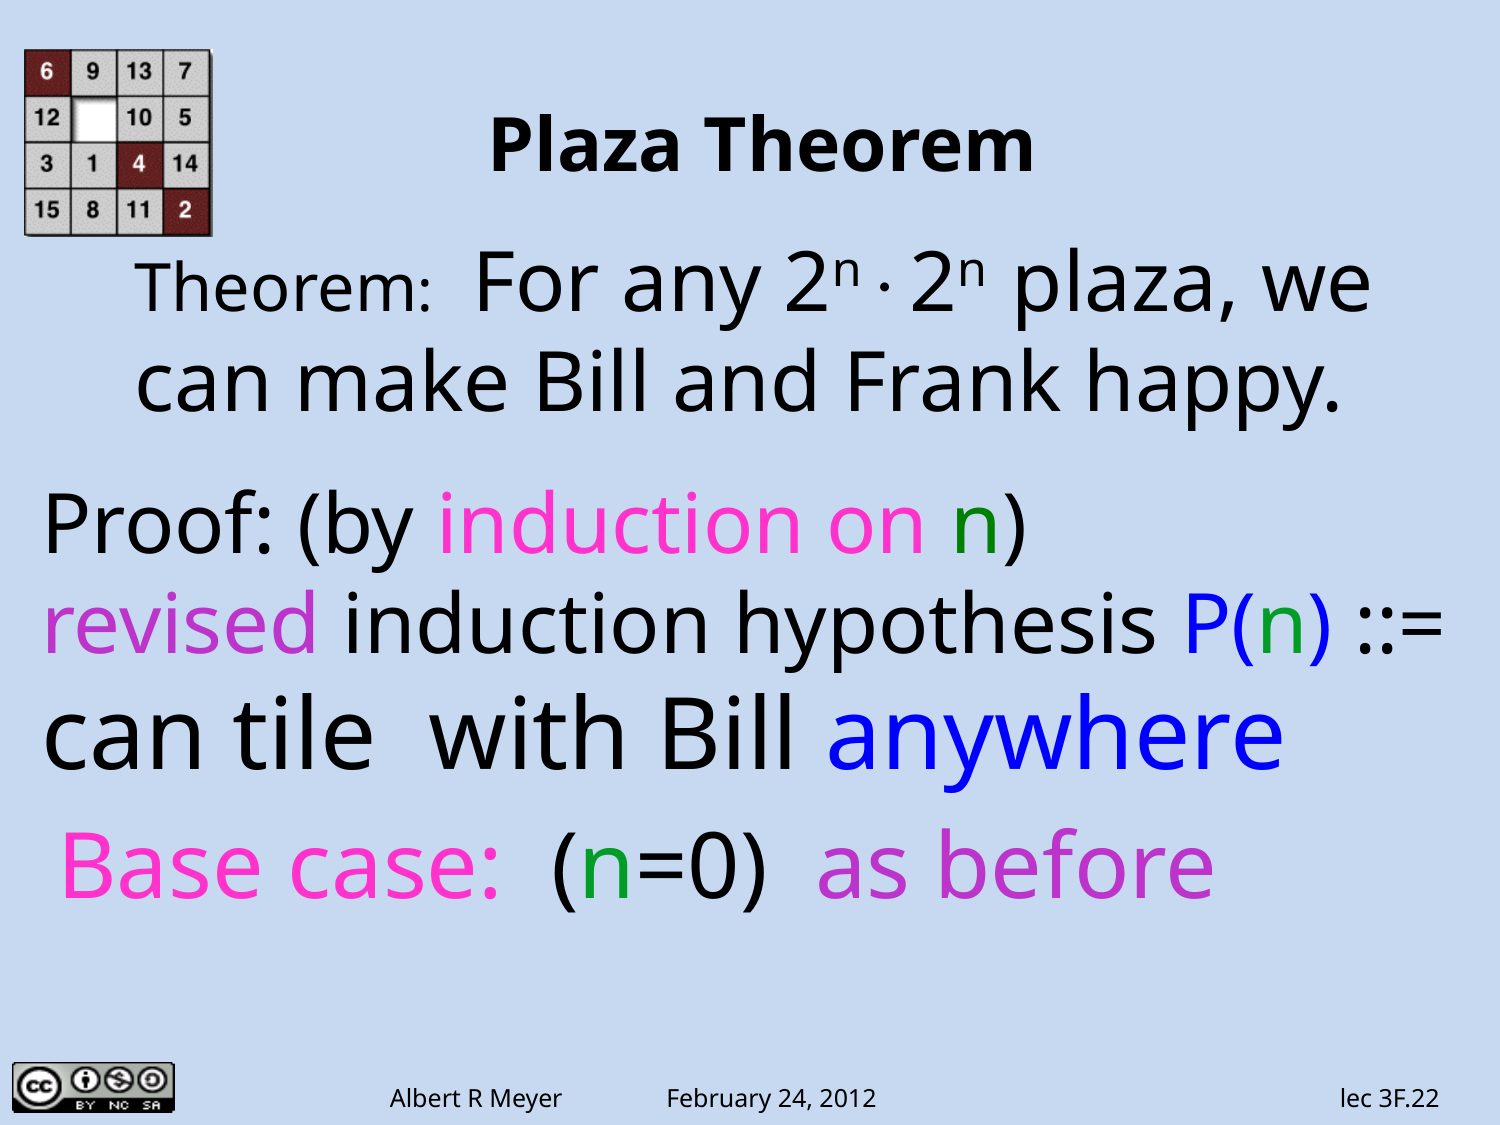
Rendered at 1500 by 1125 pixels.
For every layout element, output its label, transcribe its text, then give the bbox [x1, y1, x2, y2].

text_box Theorem: For any 2n×2n plaza, we can make Bill and Frank happy. [119, 220, 1389, 436]
text_box Proof: (by induction on n) revised induction hypothesis P(n) ::= can tile with Bill anywhere [26, 462, 1462, 798]
picture [24, 49, 213, 237]
title Plaza Theorem [237, 45, 1288, 238]
picture [12, 1062, 175, 1113]
text_box Base case: (n=0) as before [42, 799, 1233, 925]
